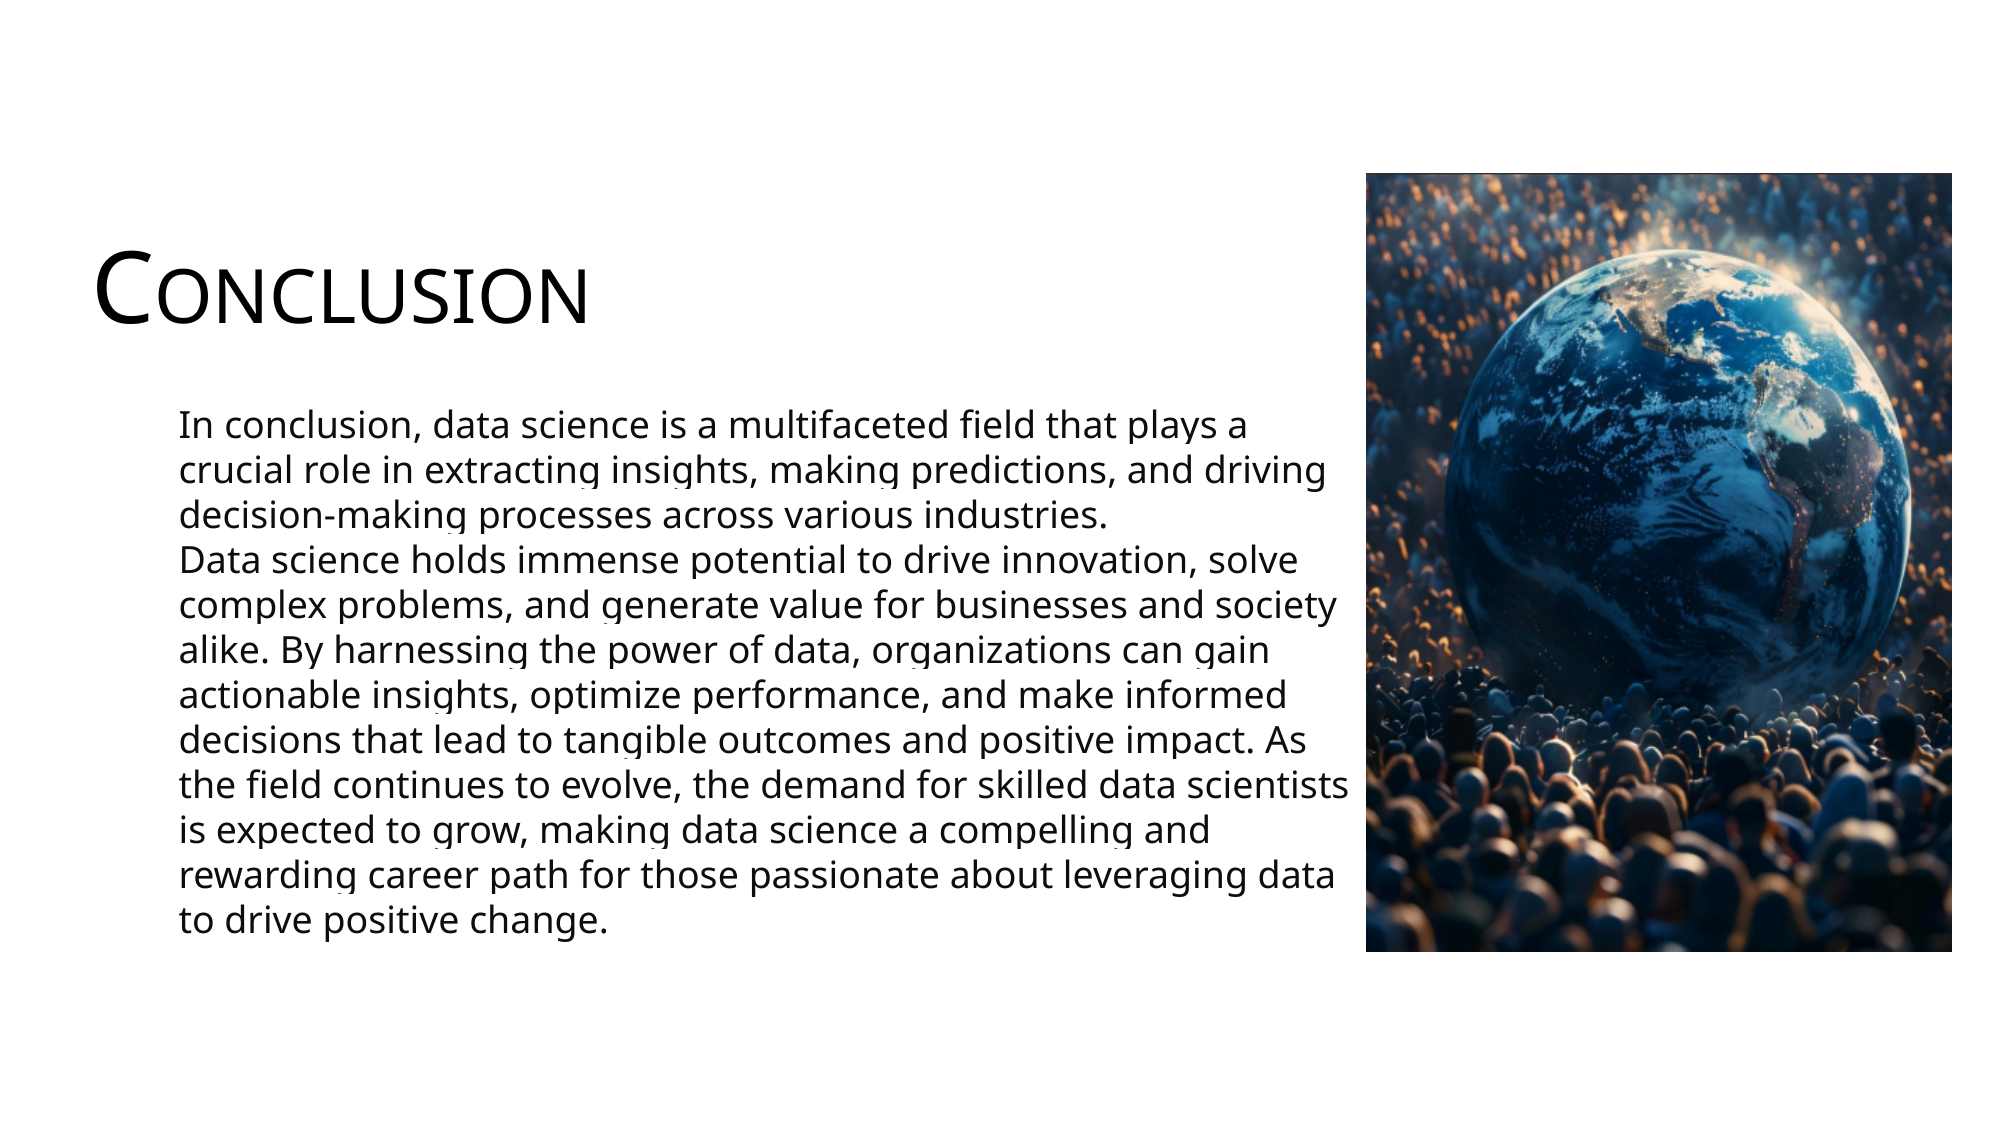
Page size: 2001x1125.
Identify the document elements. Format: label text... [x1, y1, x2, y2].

text_box In conclusion, data science is a multifaceted field that plays a crucial role in extracting insights, making predictions, and driving decision-making processes across various industries. Data science holds immense potential to drive innovation, solve complex problems, and generate value for businesses and society alike. By harnessing the power of data, organizations can gain actionable insights, optimize performance, and make informed decisions that lead to tangible outcomes and positive impact. As the field continues to evolve, the demand for skilled data scientists is expected to grow, making data science a compelling and rewarding career path for those passionate about leveraging data to drive positive change. [163, 394, 1366, 949]
picture [1366, 173, 1952, 952]
text_box CONCLUSION [76, 215, 881, 351]
